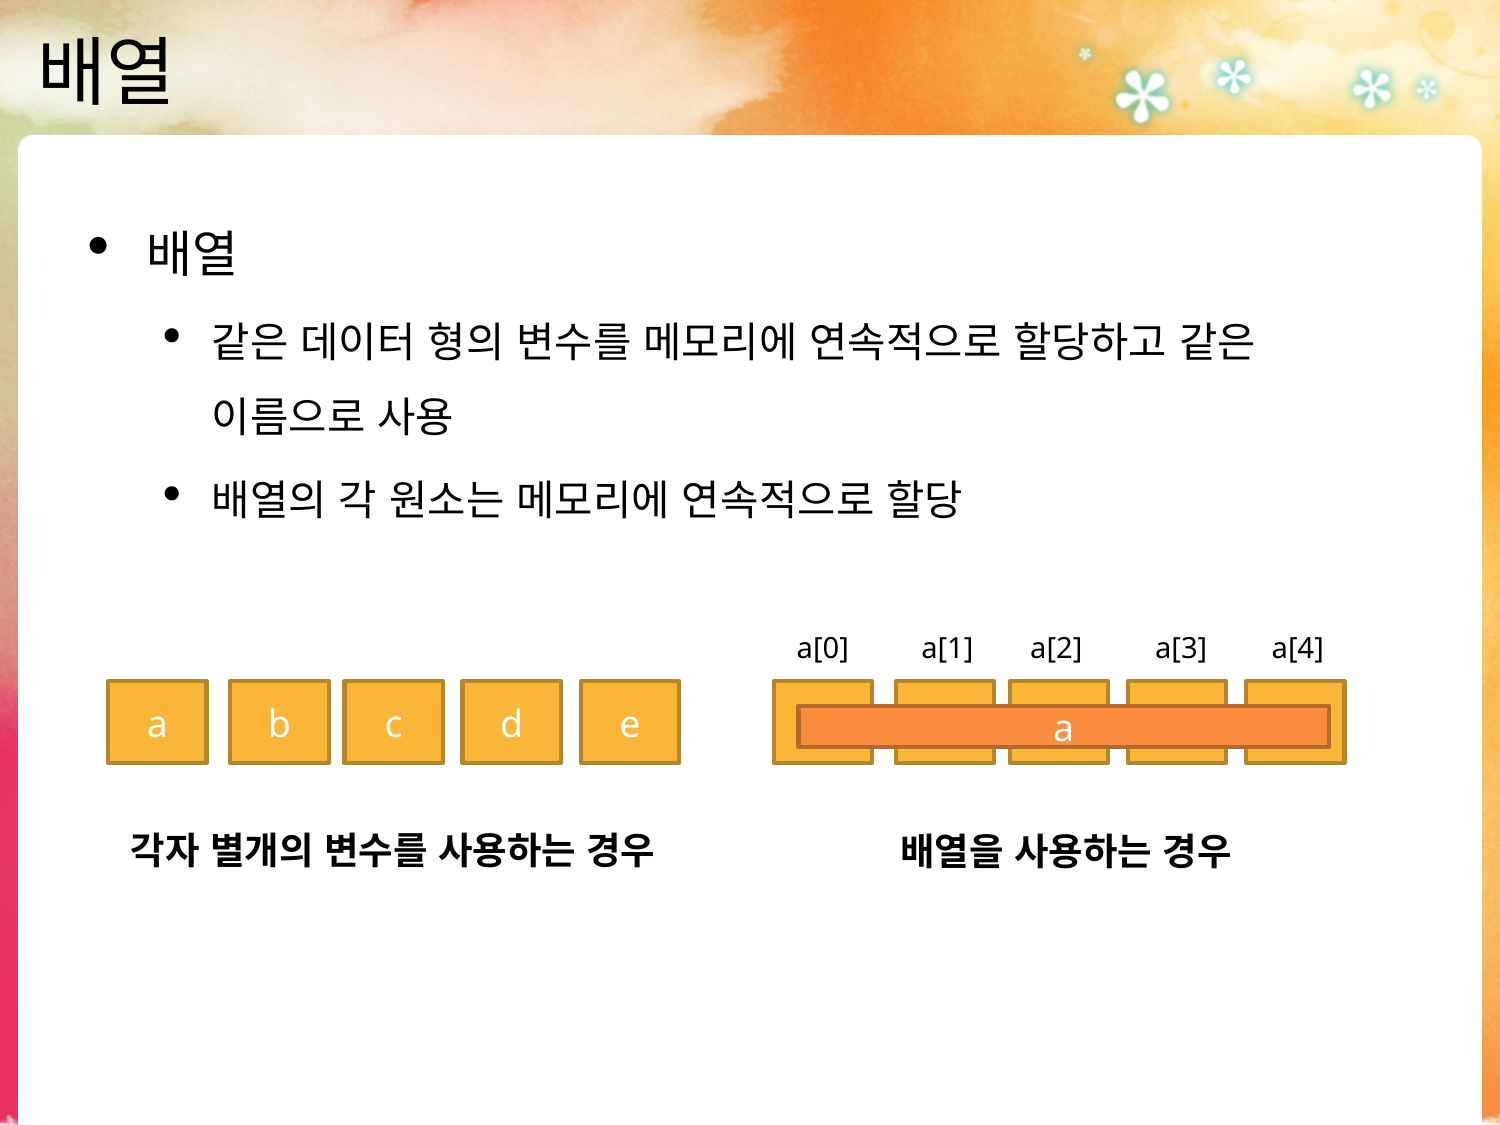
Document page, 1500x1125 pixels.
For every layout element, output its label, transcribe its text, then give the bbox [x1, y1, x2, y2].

text_box b [894, 749, 996, 765]
text_box 배열 같은 데이터 형의 변수를 메모리에 연속적으로 할당하고 같은 이름으로 사용 배열의 각 원소는 메모리에 연속적으로 할당 [74, 184, 1425, 1005]
text_box e [579, 679, 681, 765]
text_box d [460, 679, 563, 765]
text_box a[3] [1140, 621, 1223, 672]
text_box d [1126, 679, 1228, 704]
text_box 배열을 사용하는 경우 [885, 820, 1247, 881]
text_box e [1244, 679, 1347, 765]
text_box a[1] [906, 621, 989, 672]
text_box c [1008, 749, 1110, 765]
text_box c [342, 679, 445, 765]
text_box b [228, 679, 331, 765]
text_box a[2] [1015, 621, 1098, 672]
text_box a [796, 704, 1331, 749]
text_box c [1008, 679, 1110, 704]
picture [0, 0, 1500, 1125]
text_box a[0] [781, 621, 864, 672]
text_box a [772, 679, 874, 765]
text_box d [1126, 749, 1228, 765]
text_box 각자 별개의 변수를 사용하는 경우 [116, 820, 671, 880]
text_box a [106, 679, 209, 765]
title 배열 [22, 17, 1373, 122]
text_box b [894, 679, 996, 704]
text_box a[4] [1256, 621, 1339, 672]
